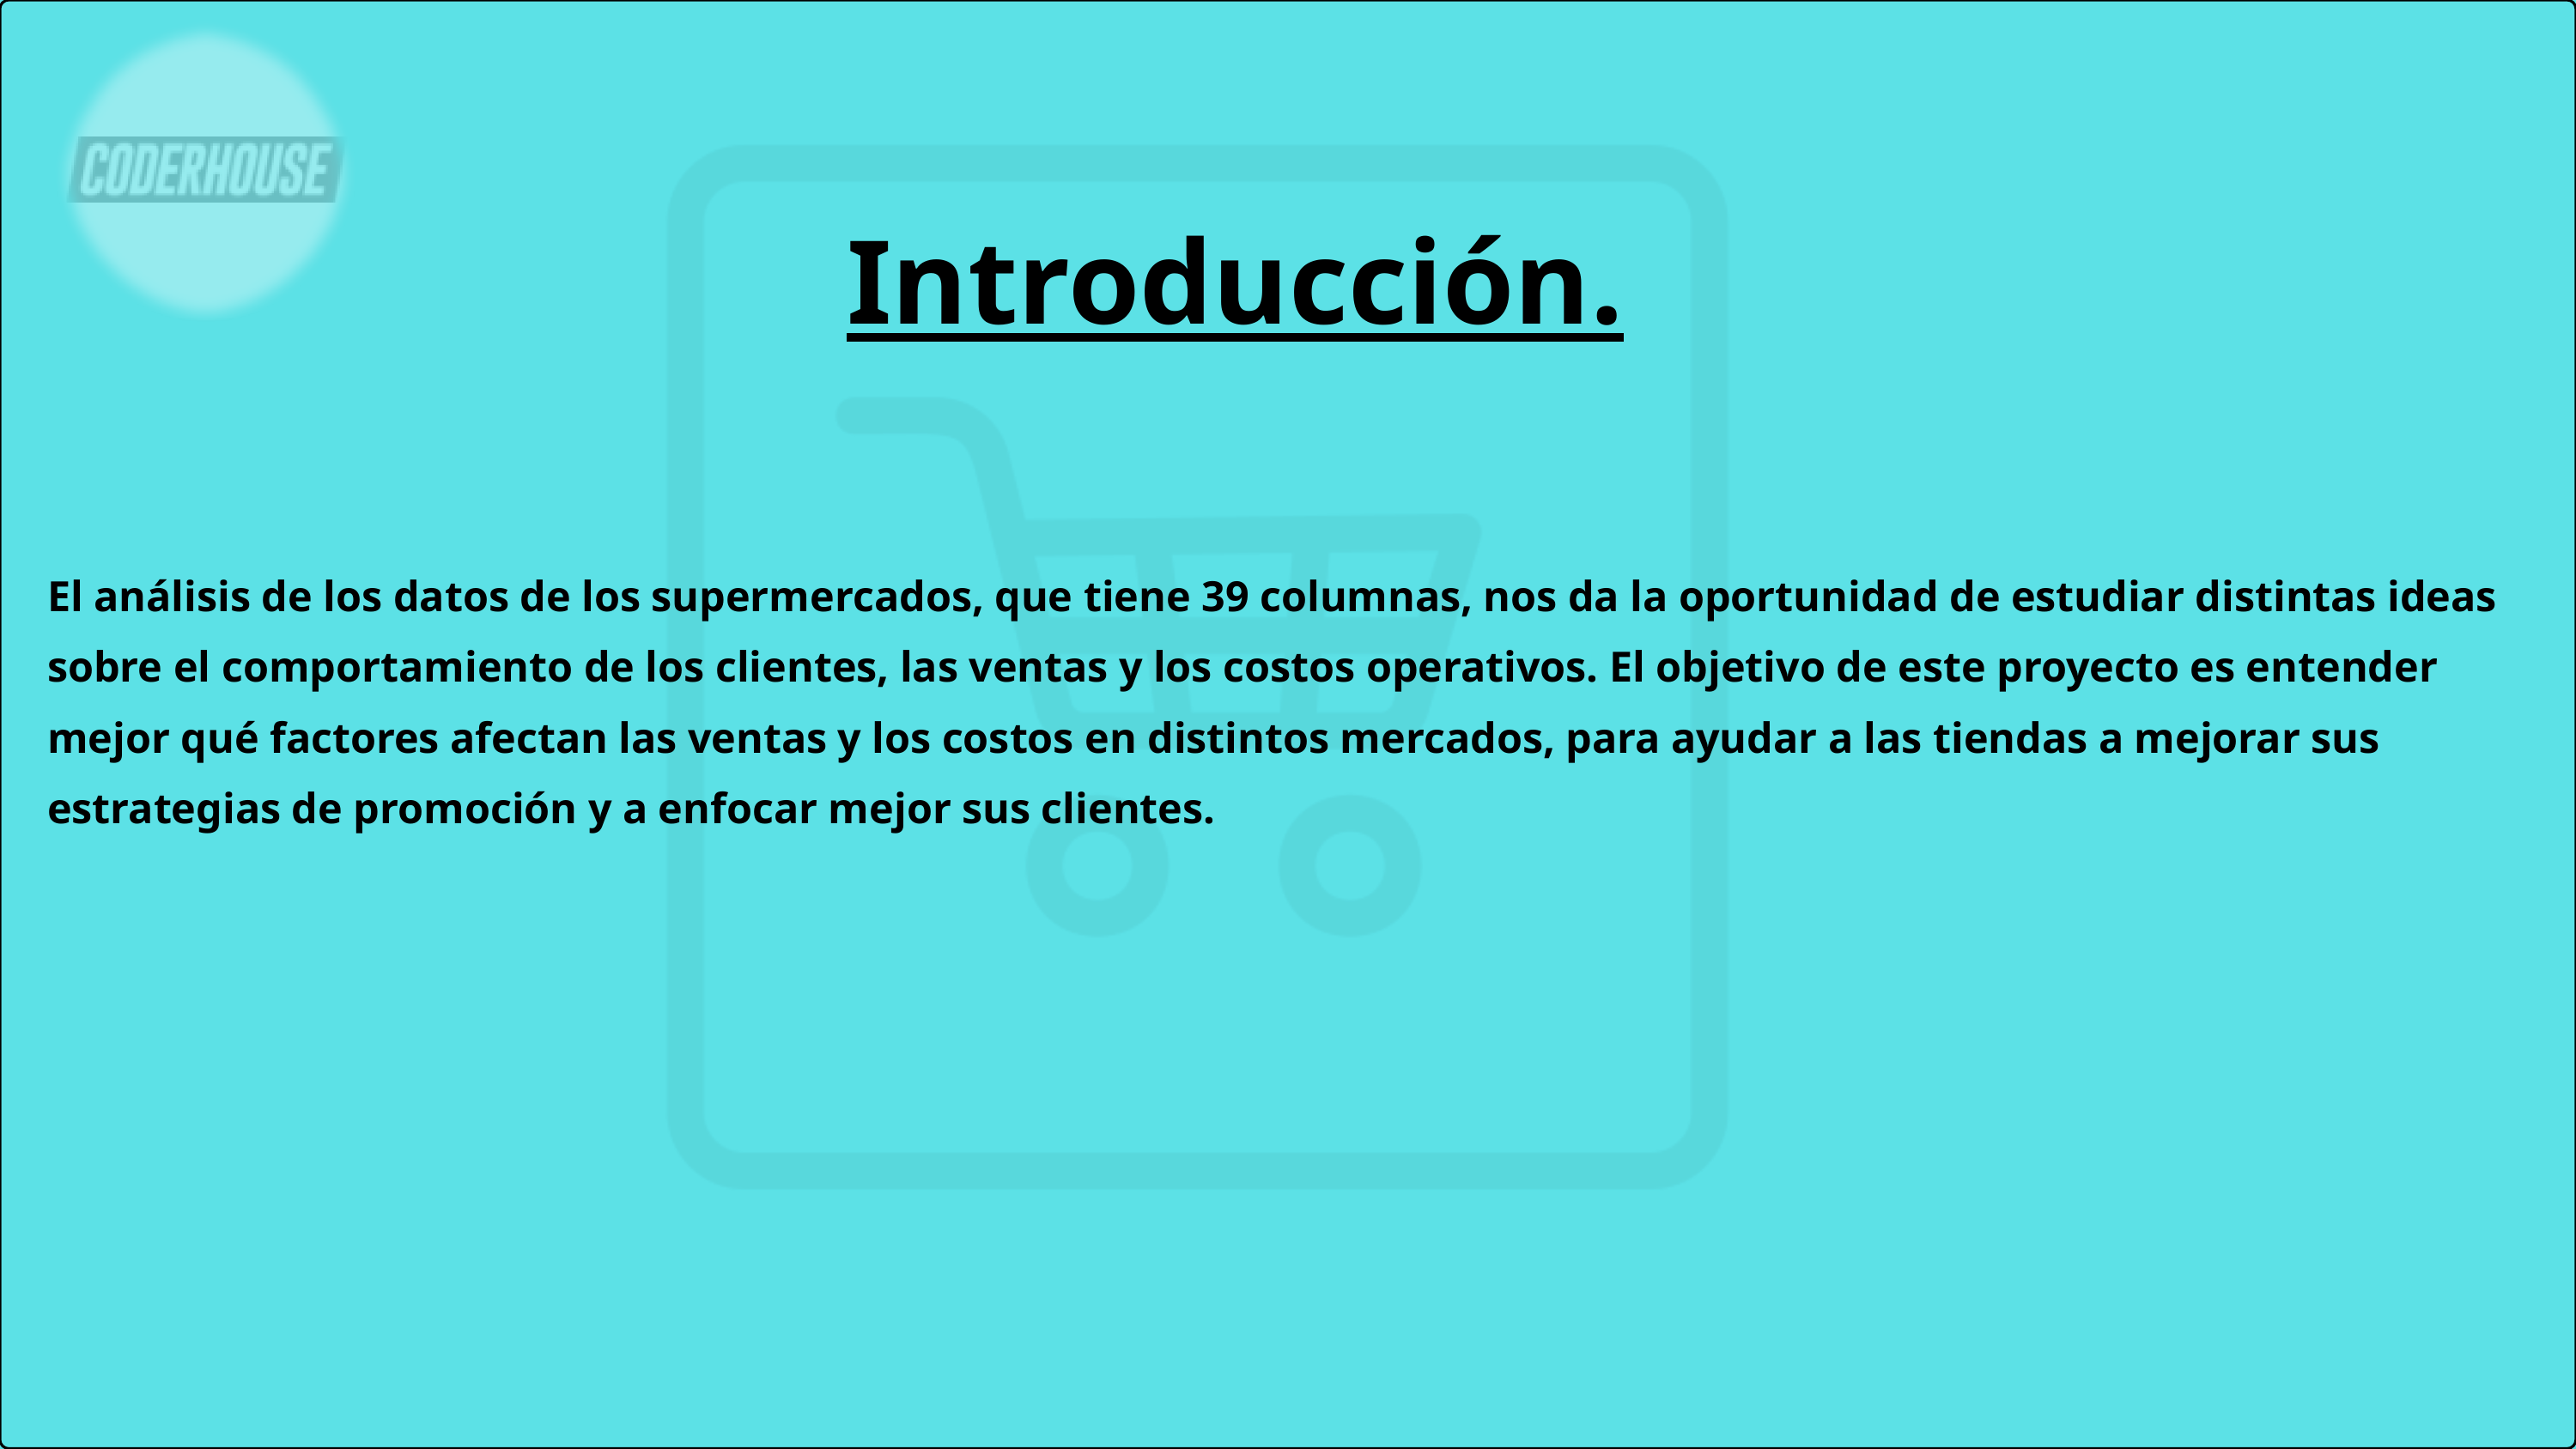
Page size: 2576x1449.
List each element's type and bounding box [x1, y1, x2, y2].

picture [46, 15, 363, 332]
text_box [0, 0, 2576, 1449]
